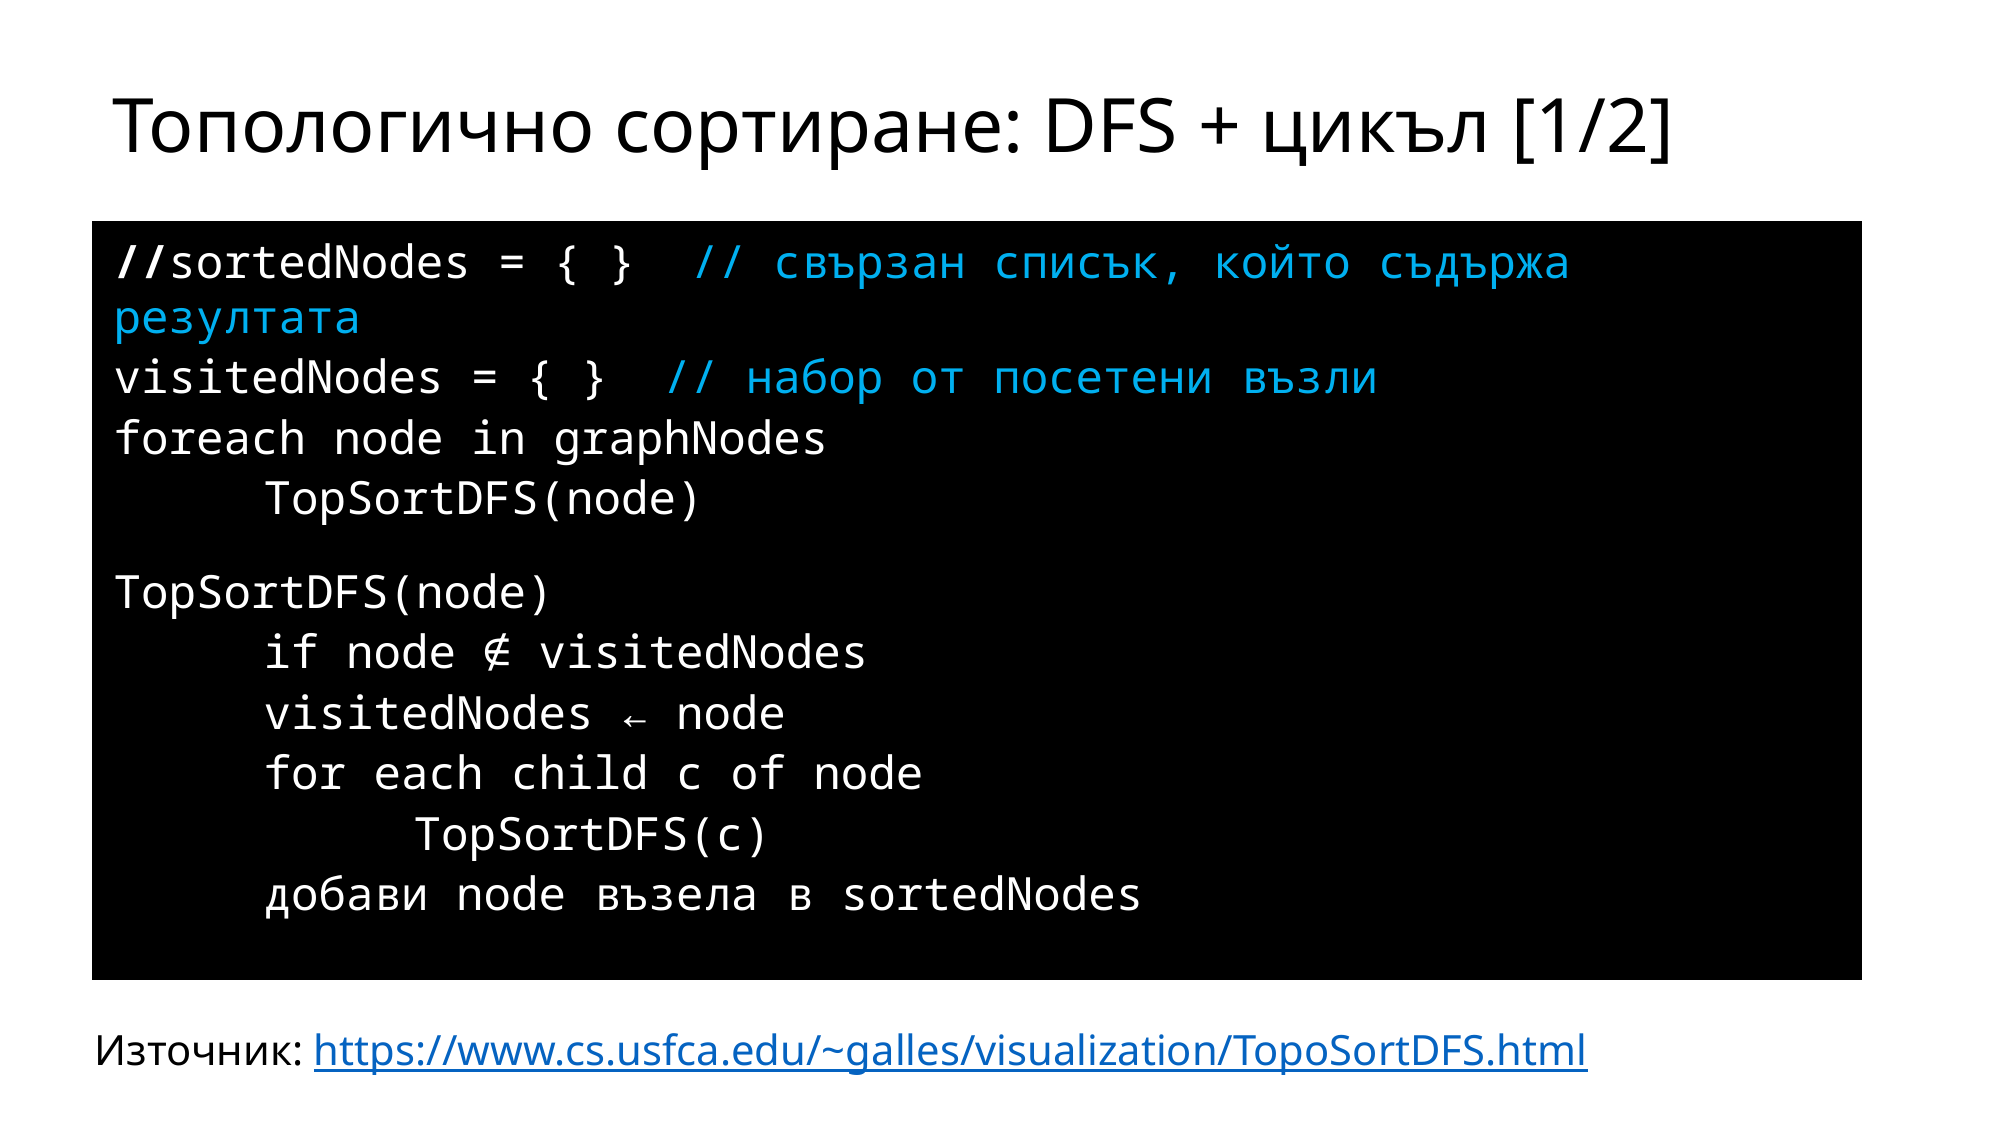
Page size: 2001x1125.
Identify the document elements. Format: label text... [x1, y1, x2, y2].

text_box Източник: https://www.cs.usfca.edu/~galles/visualization/TopoSortDFS.html [74, 995, 1842, 1087]
text_box //sortedNodes = { } // свързан списък, който съдържа резултата visitedNodes = { } // набор от посетени възли foreach node in graphNodes TopSortDFS(node) TopSortDFS(node) if node ∉ visitedNodes visitedNodes ← node for each child c of node TopSortDFS(c) добави node възела в sortedNodes [92, 221, 1862, 980]
title Топологично сортиране: DFS + цикъл [1/2] [94, 65, 1959, 191]
